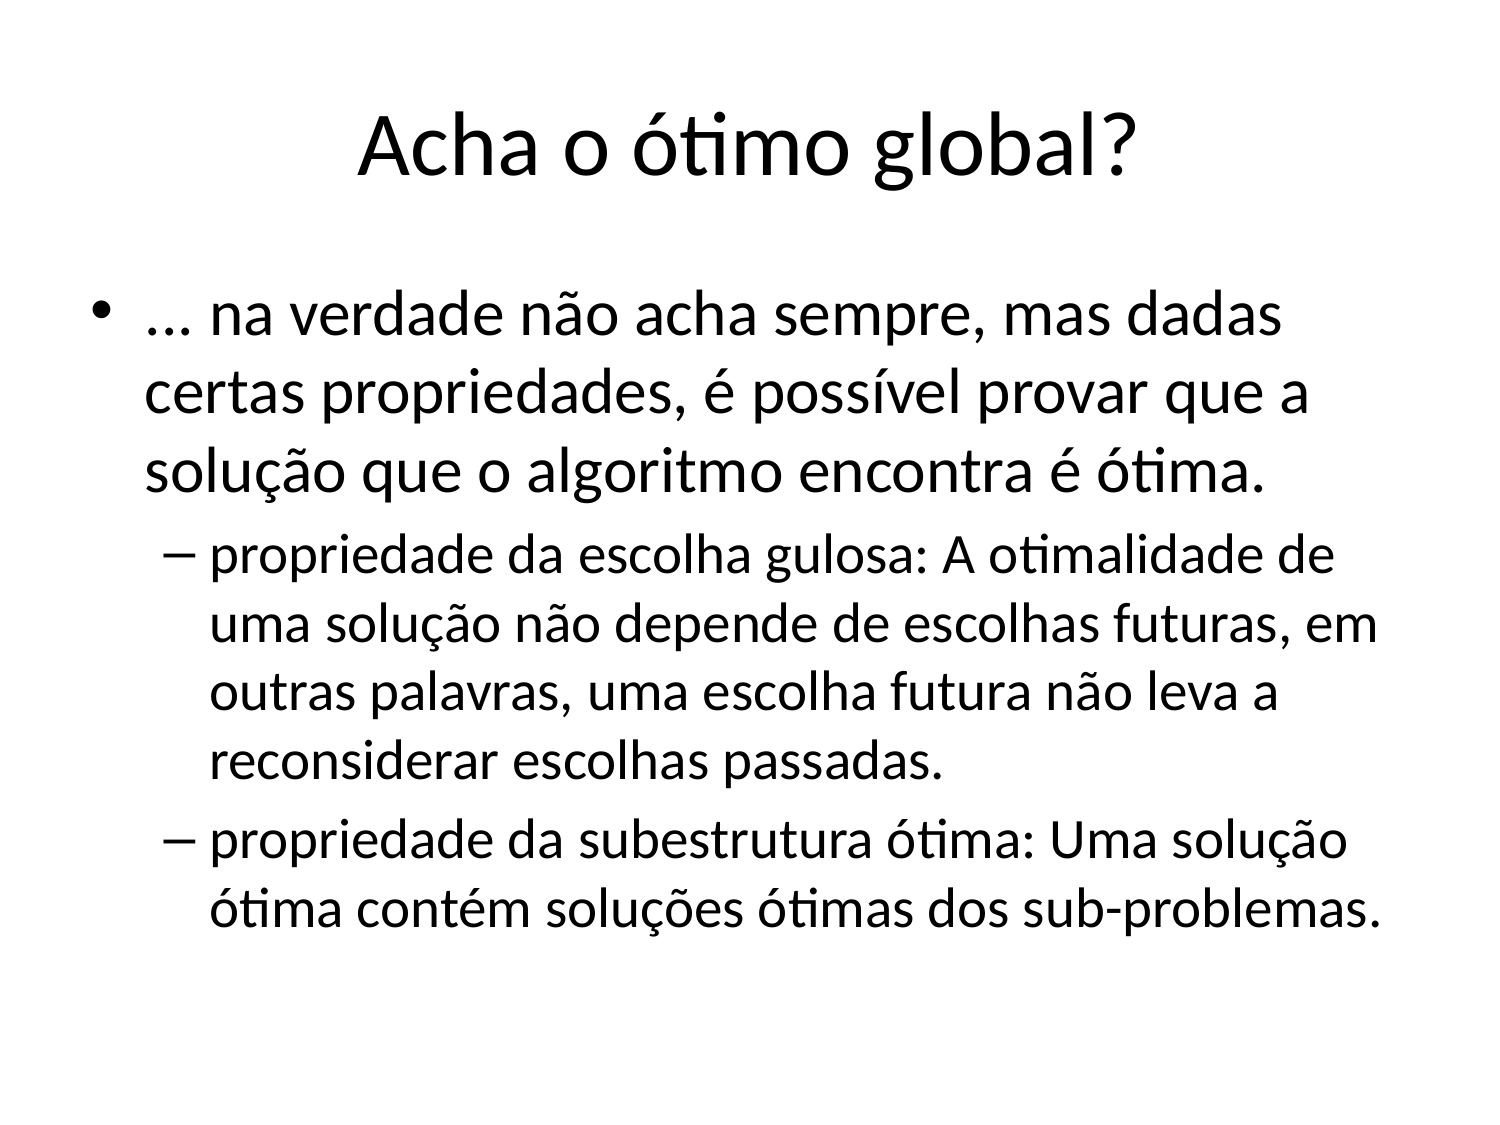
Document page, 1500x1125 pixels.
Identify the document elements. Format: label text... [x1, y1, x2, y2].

list ... na verdade não acha sempre, mas dadas certas propriedades, é possível provar que a solução que o algoritmo encontra é ótima. propriedade da escolha gulosa: A otimalidade de uma solução não depende de escolhas futuras, em outras palavras, uma escolha futura não leva a reconsiderar escolhas passadas. propriedade da subestrutura ótima: Uma solução ótima contém soluções ótimas dos sub-problemas. [75, 262, 1425, 1005]
title Acha o ótimo global? [75, 45, 1425, 233]
